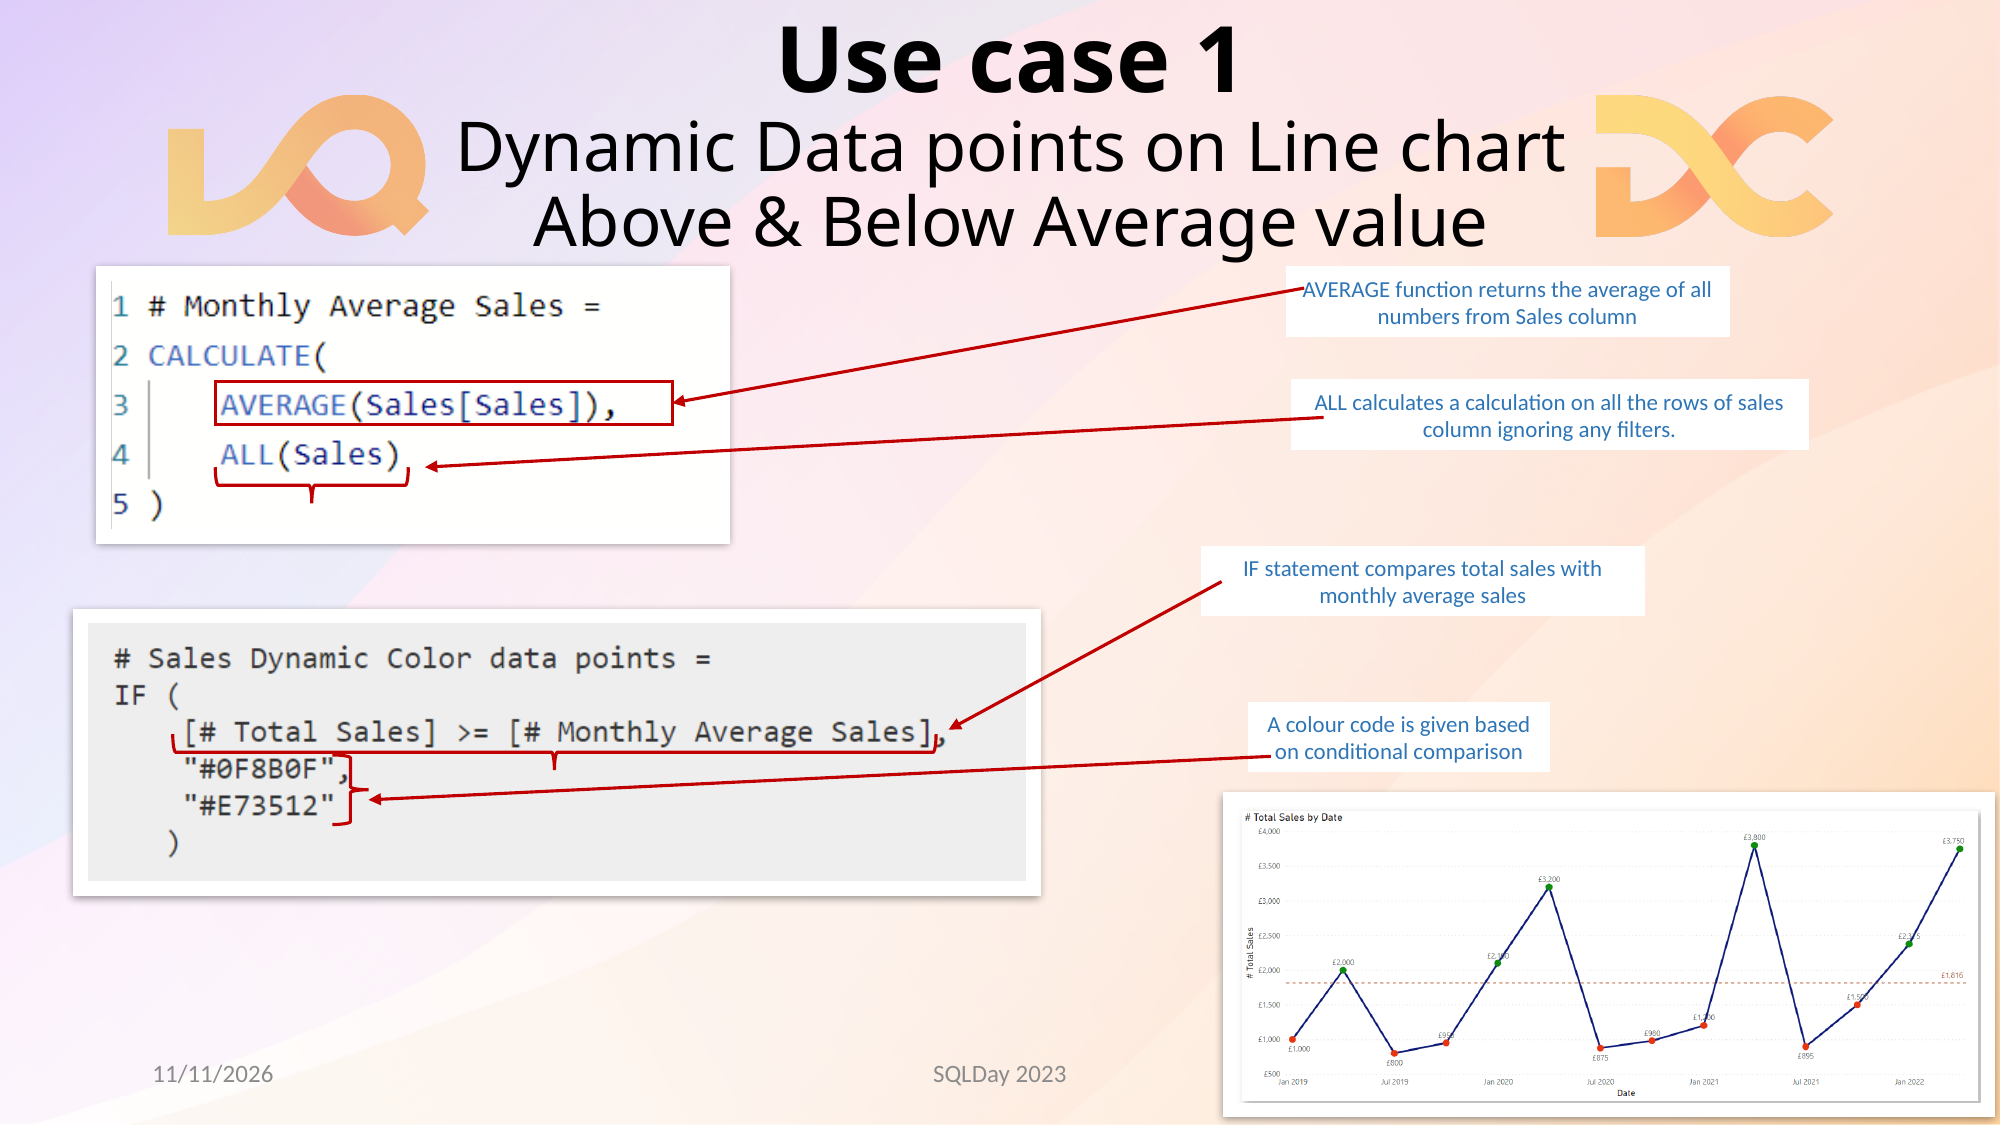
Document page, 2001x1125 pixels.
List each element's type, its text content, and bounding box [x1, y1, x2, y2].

text_box ALL calculates a calculation on all the rows of sales column ignoring any filters. [1291, 379, 1809, 450]
text_box AVERAGE function returns the average of all numbers from Sales column [1286, 266, 1730, 337]
picture [110, 280, 716, 529]
text_box [166, 95, 425, 237]
picture [87, 623, 1026, 882]
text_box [424, 417, 1324, 468]
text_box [672, 288, 1305, 403]
picture [1237, 806, 1981, 1103]
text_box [368, 756, 1271, 800]
text_box A colour code is given based on conditional comparison [1248, 702, 1550, 772]
text_box Use case 1 Dynamic Data points on Line chart Above & Below Average value [425, 3, 1598, 271]
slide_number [137, 1042, 588, 1103]
text_box IF statement compares total sales with monthly average sales [1201, 546, 1645, 616]
text_box [1598, 95, 1834, 237]
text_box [948, 581, 1222, 730]
footer SQLDay 2023 [662, 1042, 1217, 1103]
